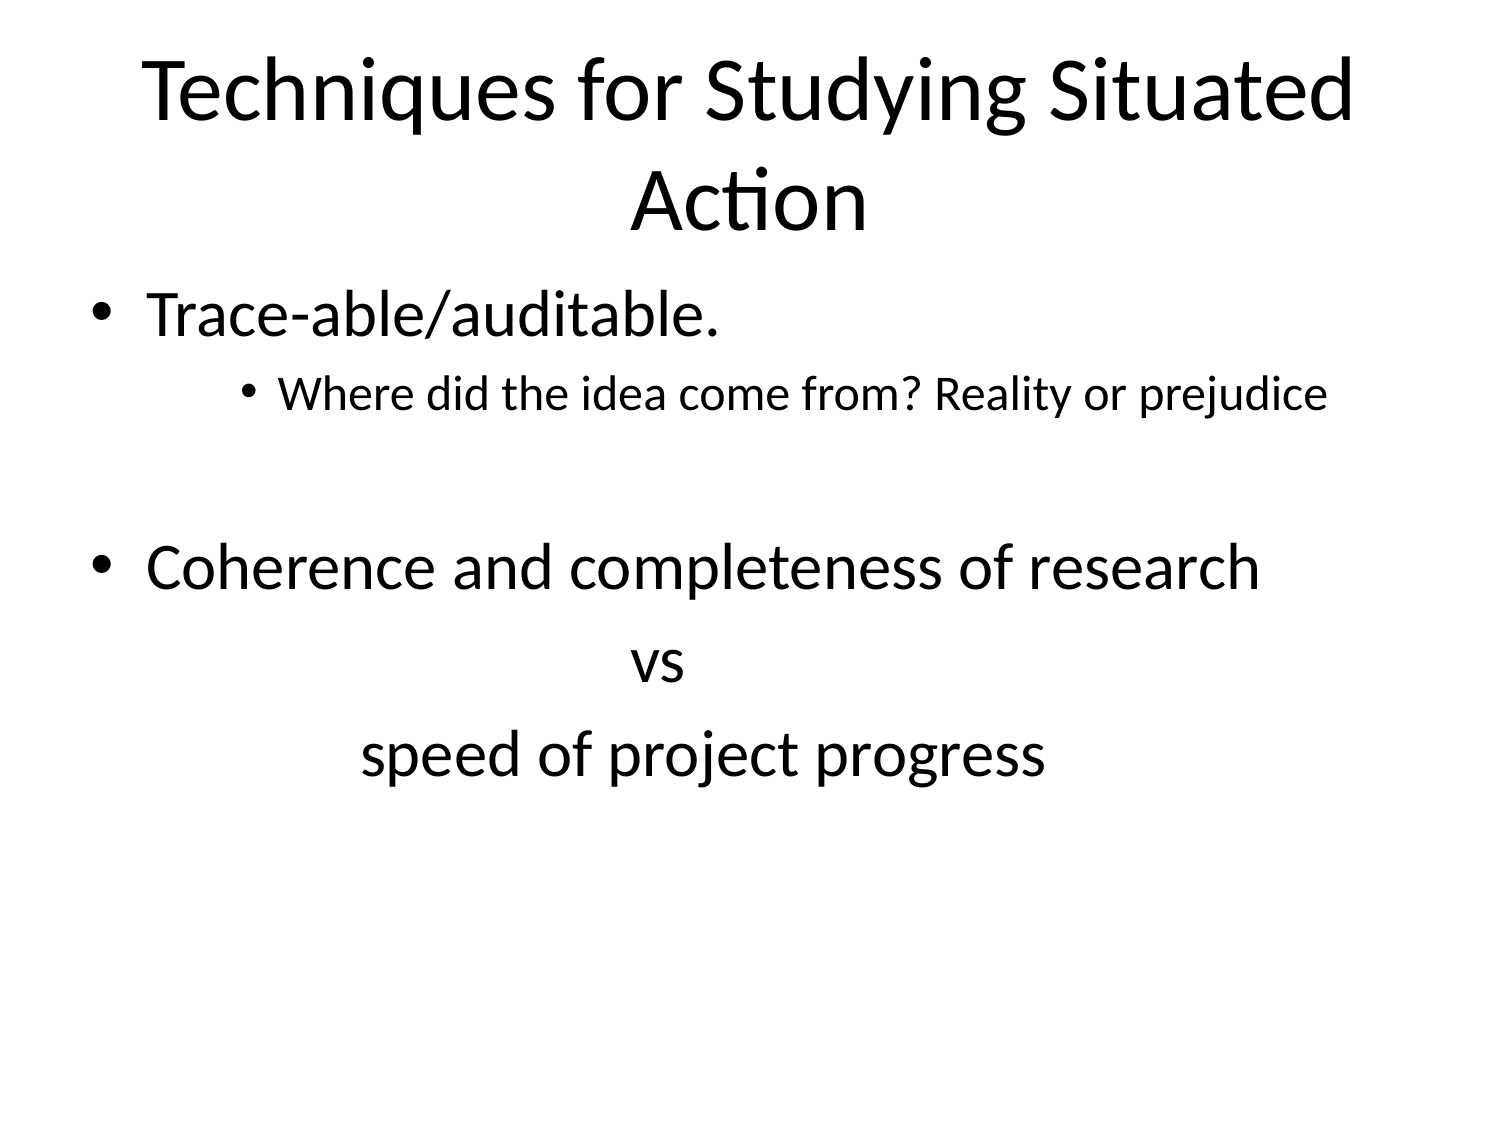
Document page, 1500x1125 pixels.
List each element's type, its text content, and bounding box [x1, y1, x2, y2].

list Trace-able/auditable. Where did the idea come from? Reality or prejudice Coherence and completeness of research vs speed of project progress [75, 262, 1425, 1005]
title Techniques for Studying Situated Action [75, 45, 1425, 233]
